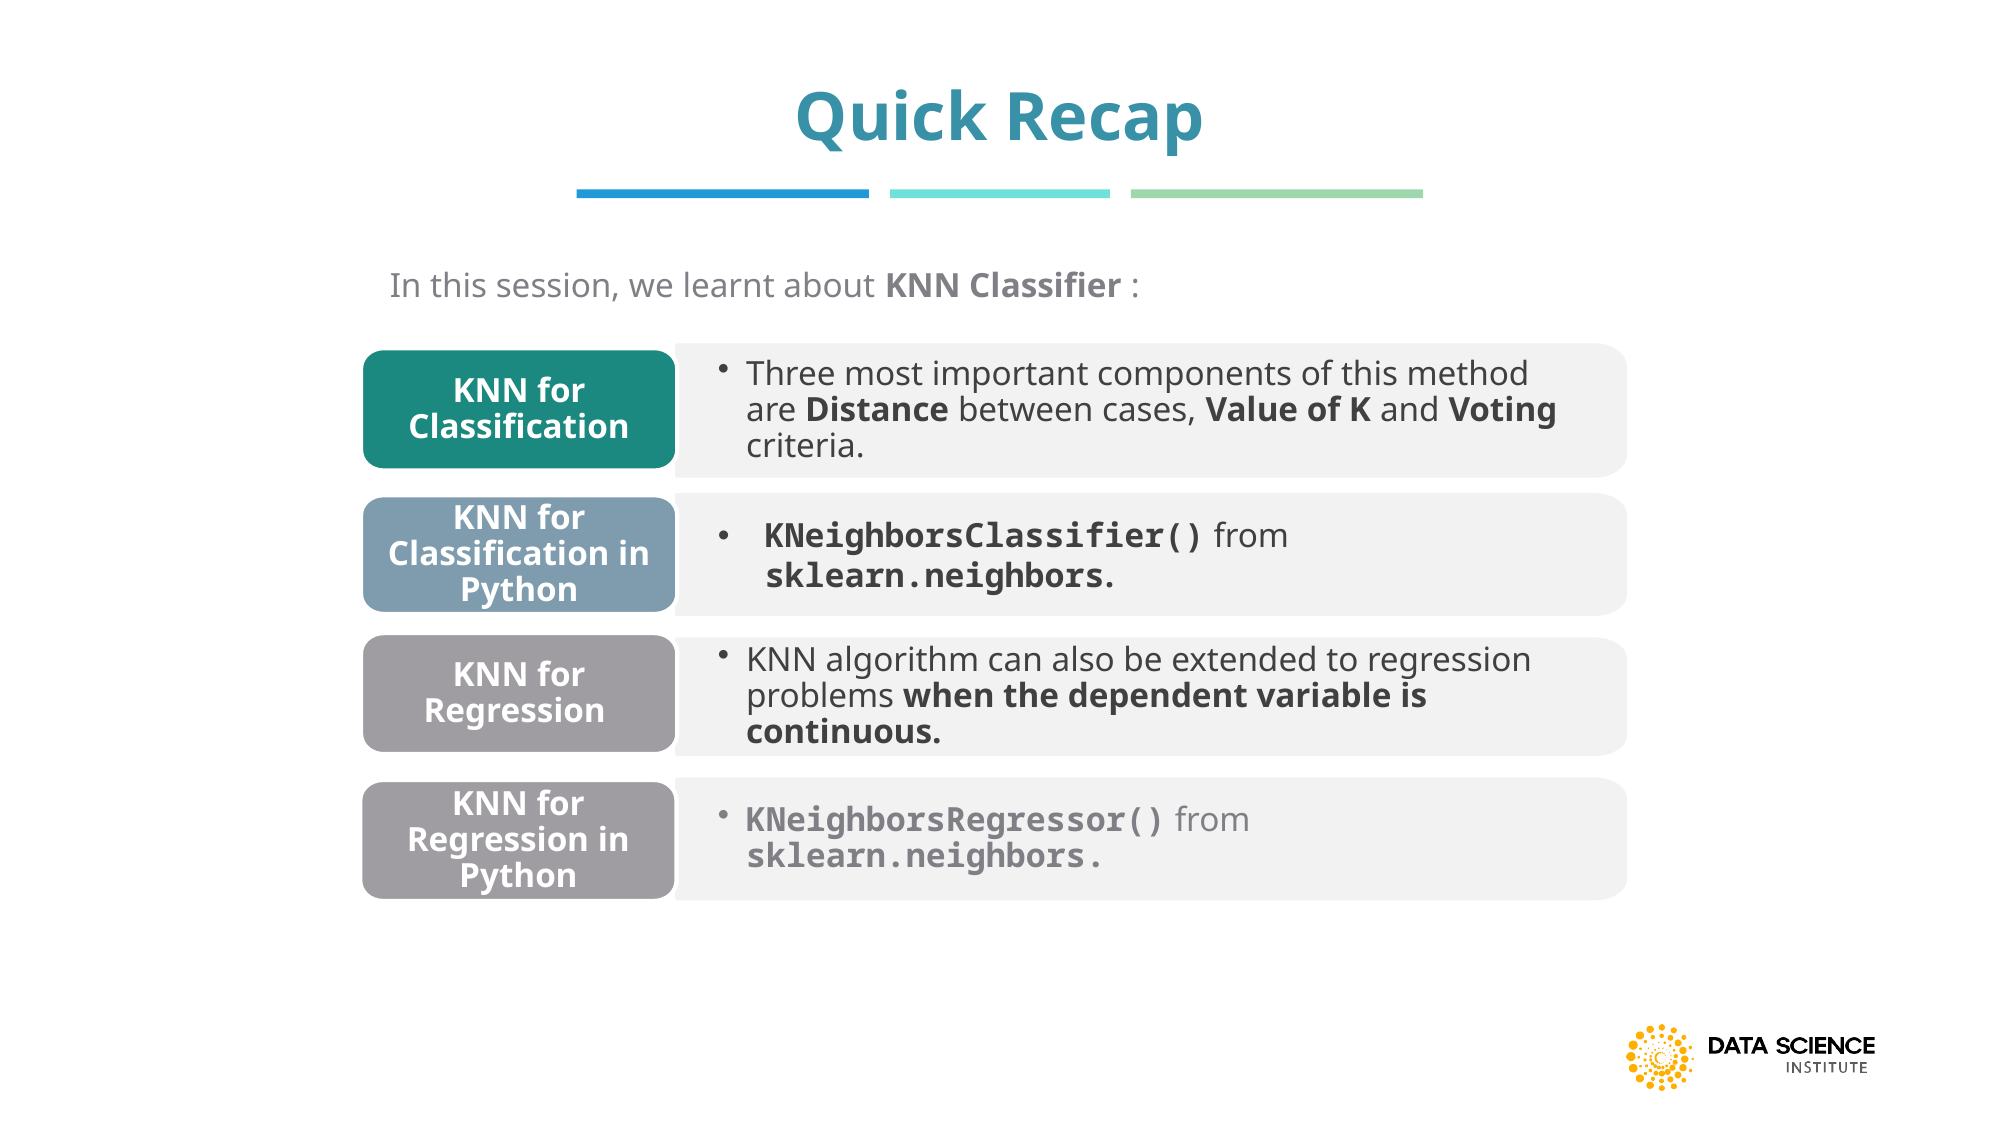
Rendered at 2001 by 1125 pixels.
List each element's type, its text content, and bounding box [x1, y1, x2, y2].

text_box Quick Recap [324, 66, 1675, 176]
picture [1804, 1061, 1811, 1073]
picture [1776, 1037, 1808, 1054]
picture [1828, 1037, 1844, 1054]
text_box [576, 189, 1424, 199]
text_box In this session, we learnt about KNN Classifier : [375, 256, 1400, 312]
picture [1845, 1037, 1862, 1054]
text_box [360, 345, 1626, 902]
picture [1860, 1062, 1867, 1073]
picture [1839, 1062, 1847, 1073]
picture [1626, 1024, 1694, 1091]
picture [1792, 1062, 1801, 1073]
